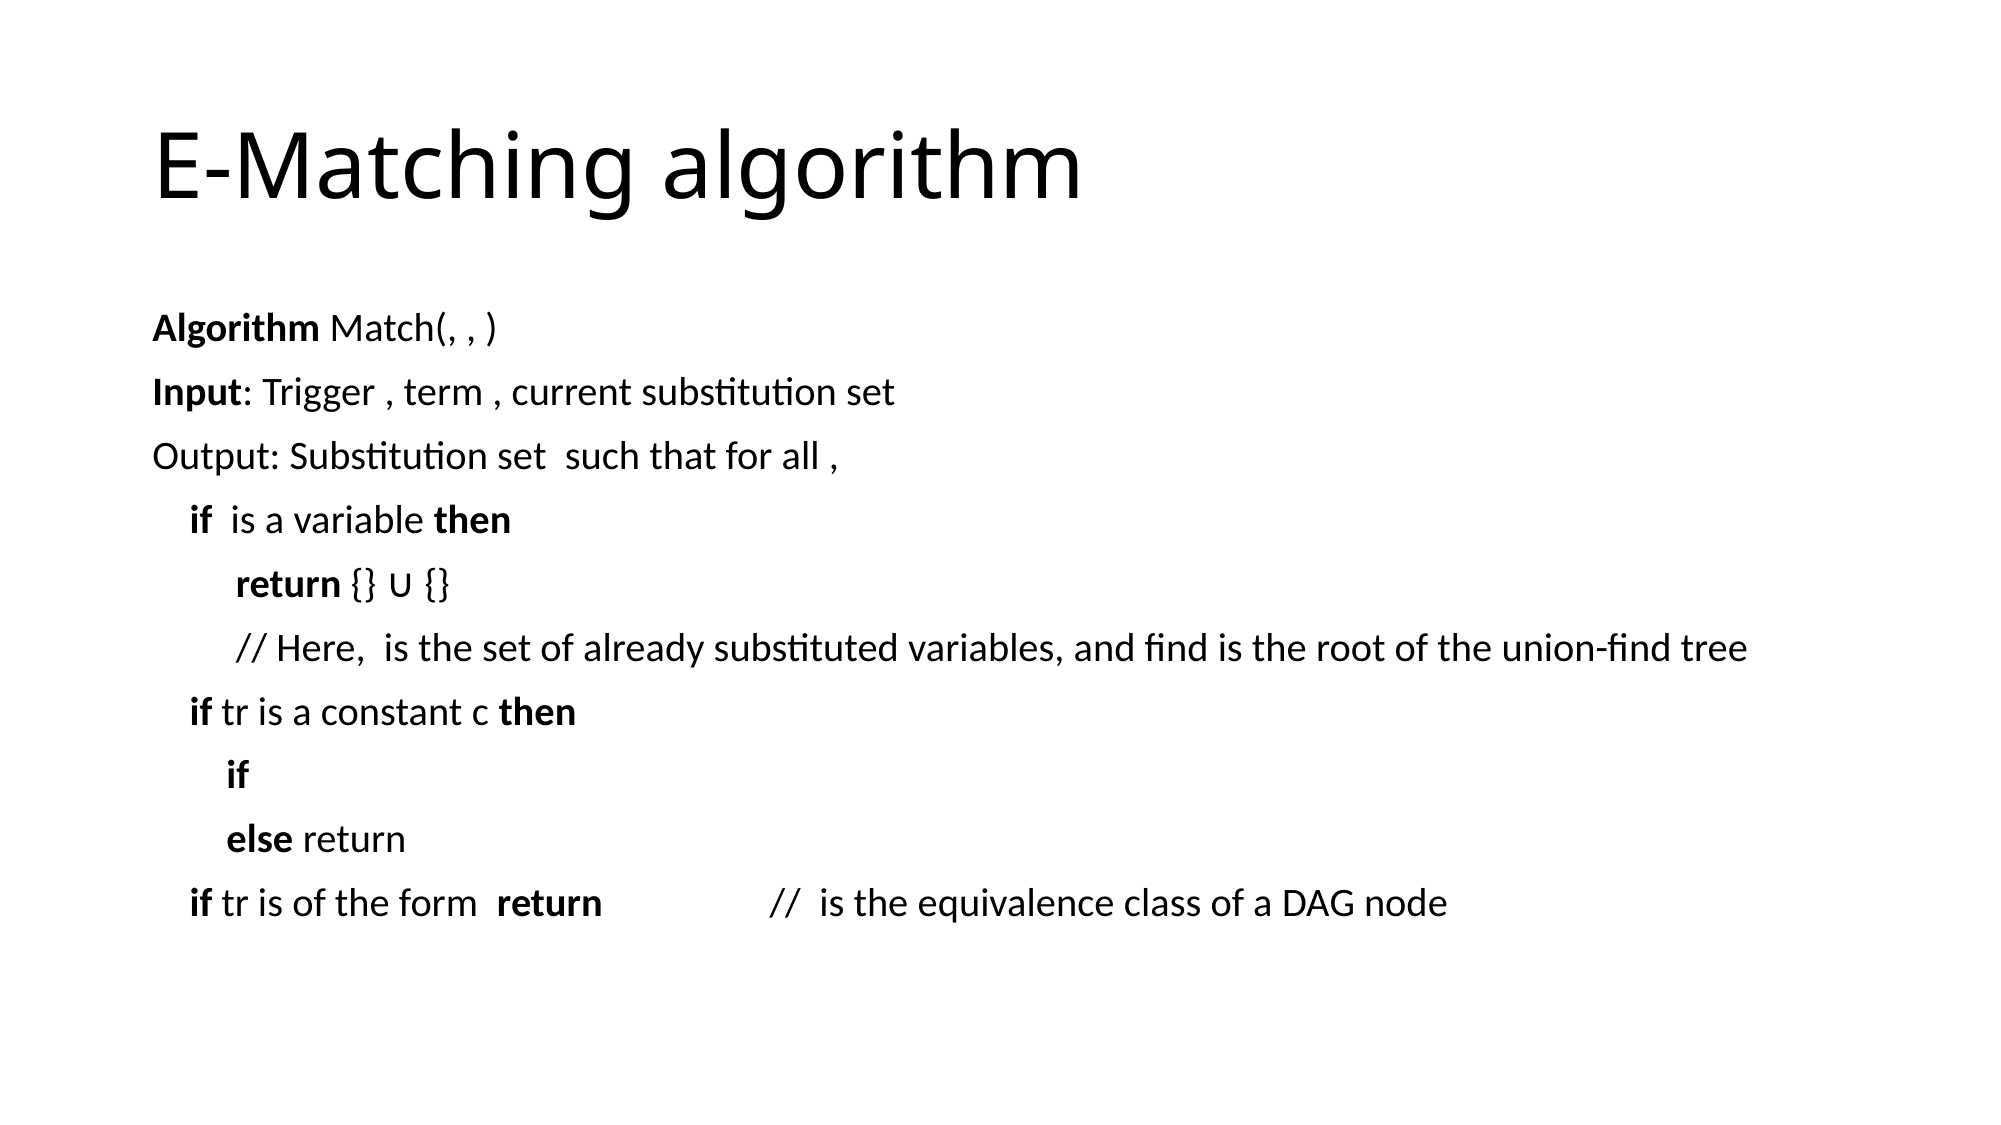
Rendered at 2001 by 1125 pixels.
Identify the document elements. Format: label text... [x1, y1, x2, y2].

title E-Matching algorithm [137, 59, 1863, 278]
